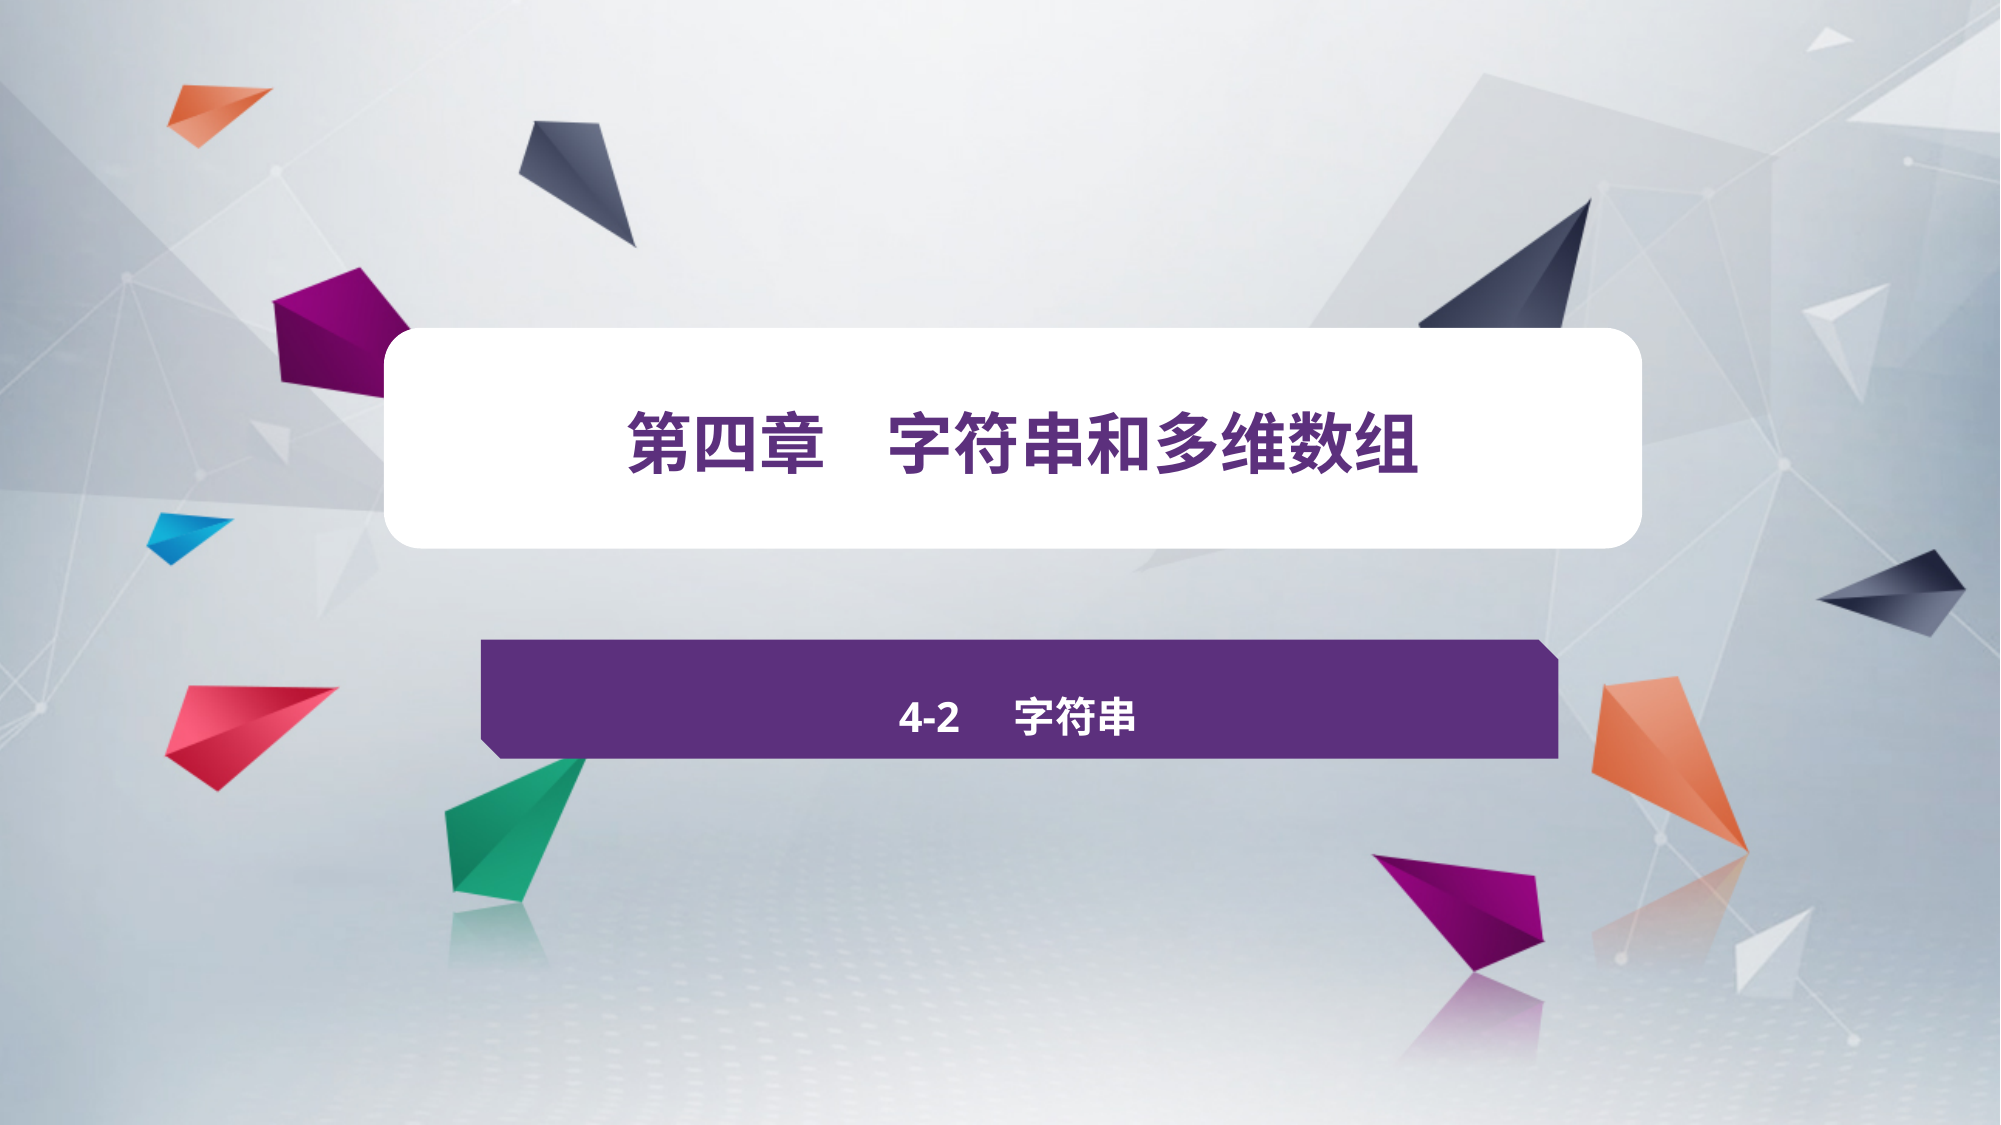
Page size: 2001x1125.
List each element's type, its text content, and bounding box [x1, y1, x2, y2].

text_box 第四章 字符串和多维数组 [469, 394, 1578, 489]
text_box 4-2 字符串 [554, 658, 1483, 748]
text_box v [382, 326, 1644, 550]
picture [0, 0, 2000, 1125]
text_box [479, 638, 1560, 760]
